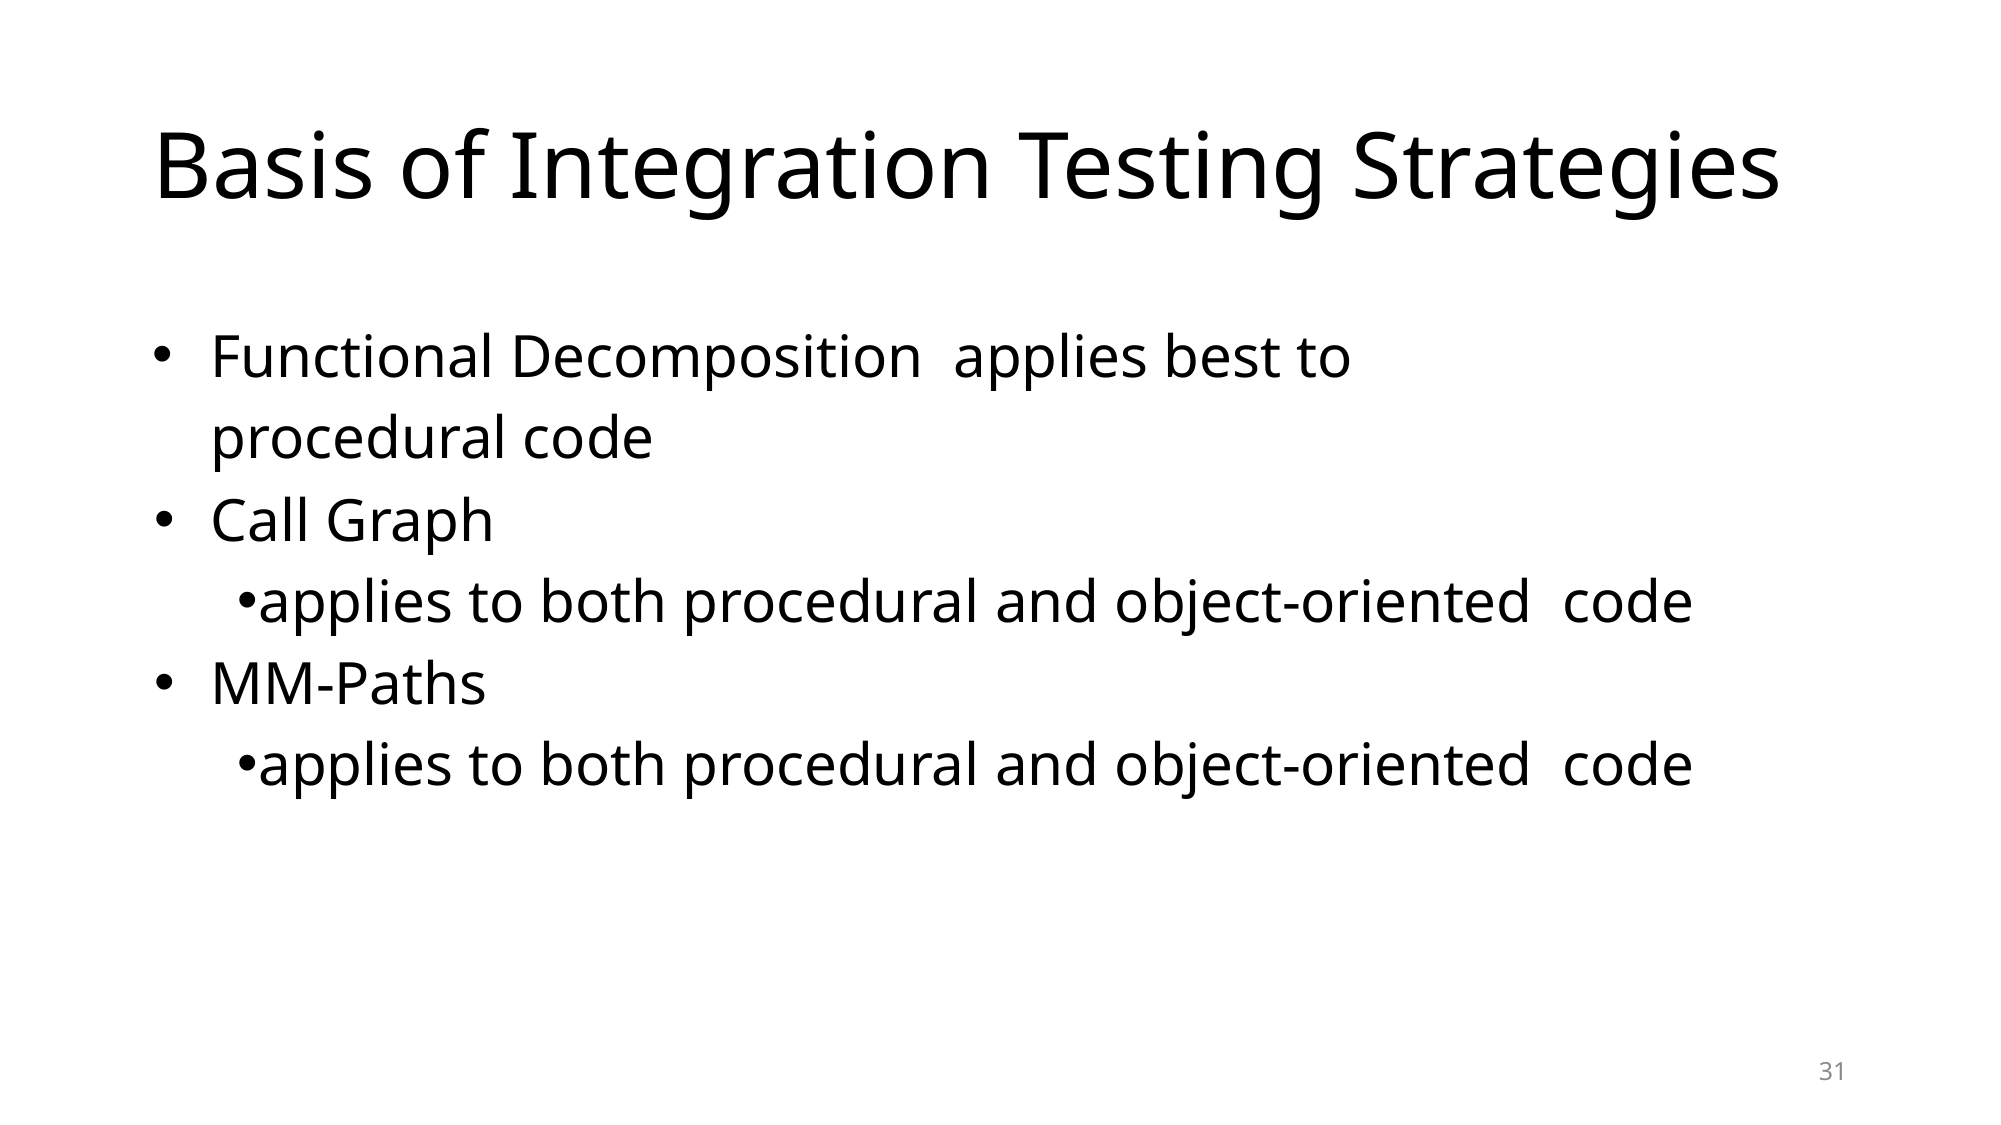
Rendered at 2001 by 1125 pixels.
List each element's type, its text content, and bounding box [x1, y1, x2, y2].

slide_number 31 [1412, 1042, 1863, 1103]
list Functional Decomposition applies best to procedural code Call Graph applies to both procedural and object-oriented code MM-Paths applies to both procedural and object-oriented code [137, 299, 2000, 1014]
title Basis of Integration Testing Strategies [137, 59, 1863, 278]
